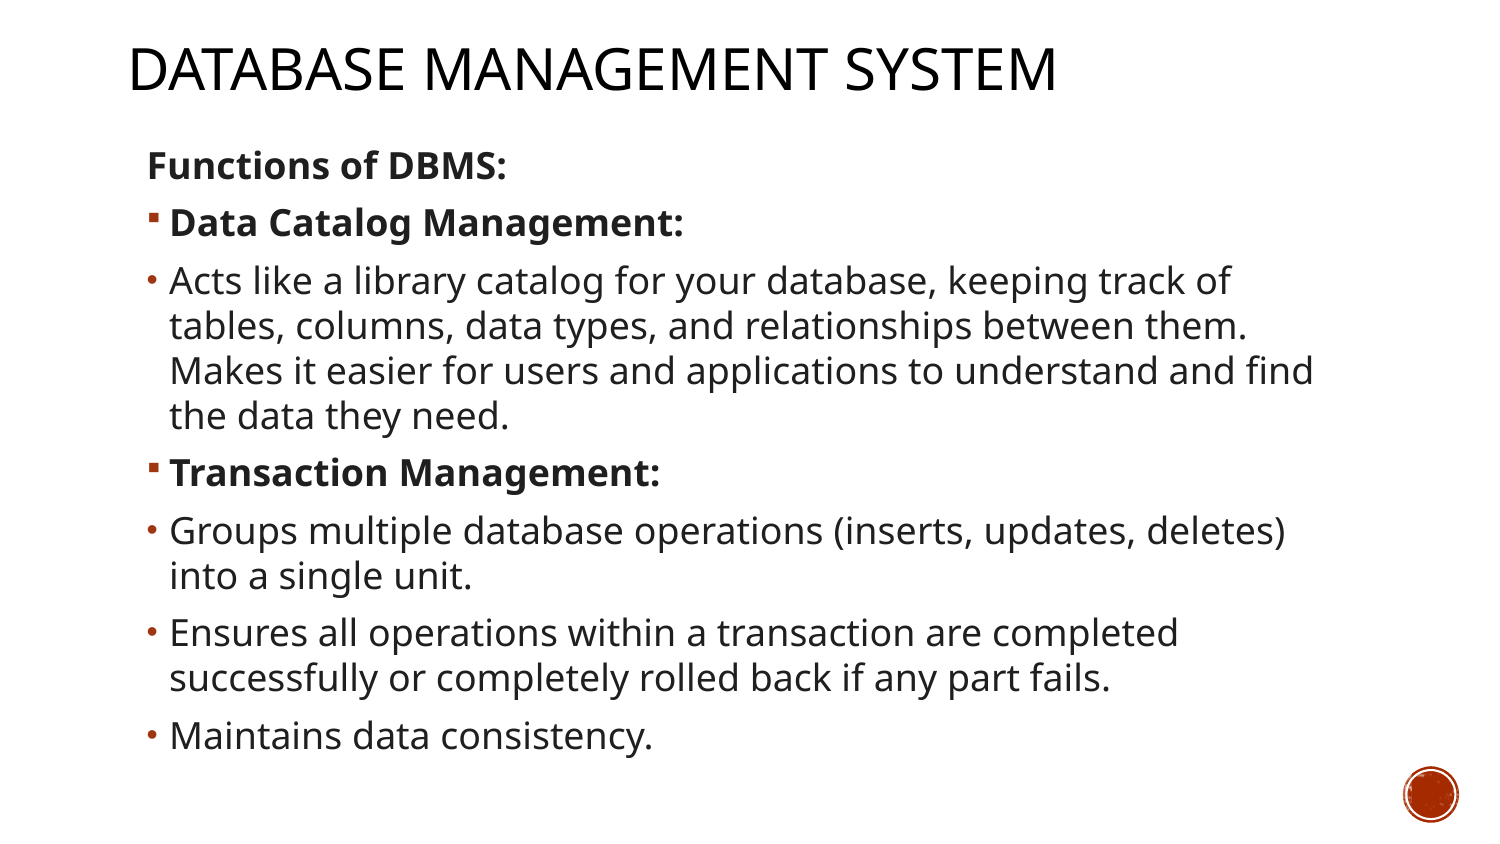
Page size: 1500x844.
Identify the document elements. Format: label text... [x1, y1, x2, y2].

list Functions of DBMS: Data Catalog Management: Acts like a library catalog for your database, keeping track of tables, columns, data types, and relationships between them. Makes it easier for users and applications to understand and find the data they need. Transaction Management: Groups multiple database operations (inserts, updates, deletes) into a single unit. Ensures all operations within a transaction are completed successfully or completely rolled back if any part fails. Maintains data consistency. [131, 134, 1370, 760]
title Database Management System [112, 21, 1350, 122]
